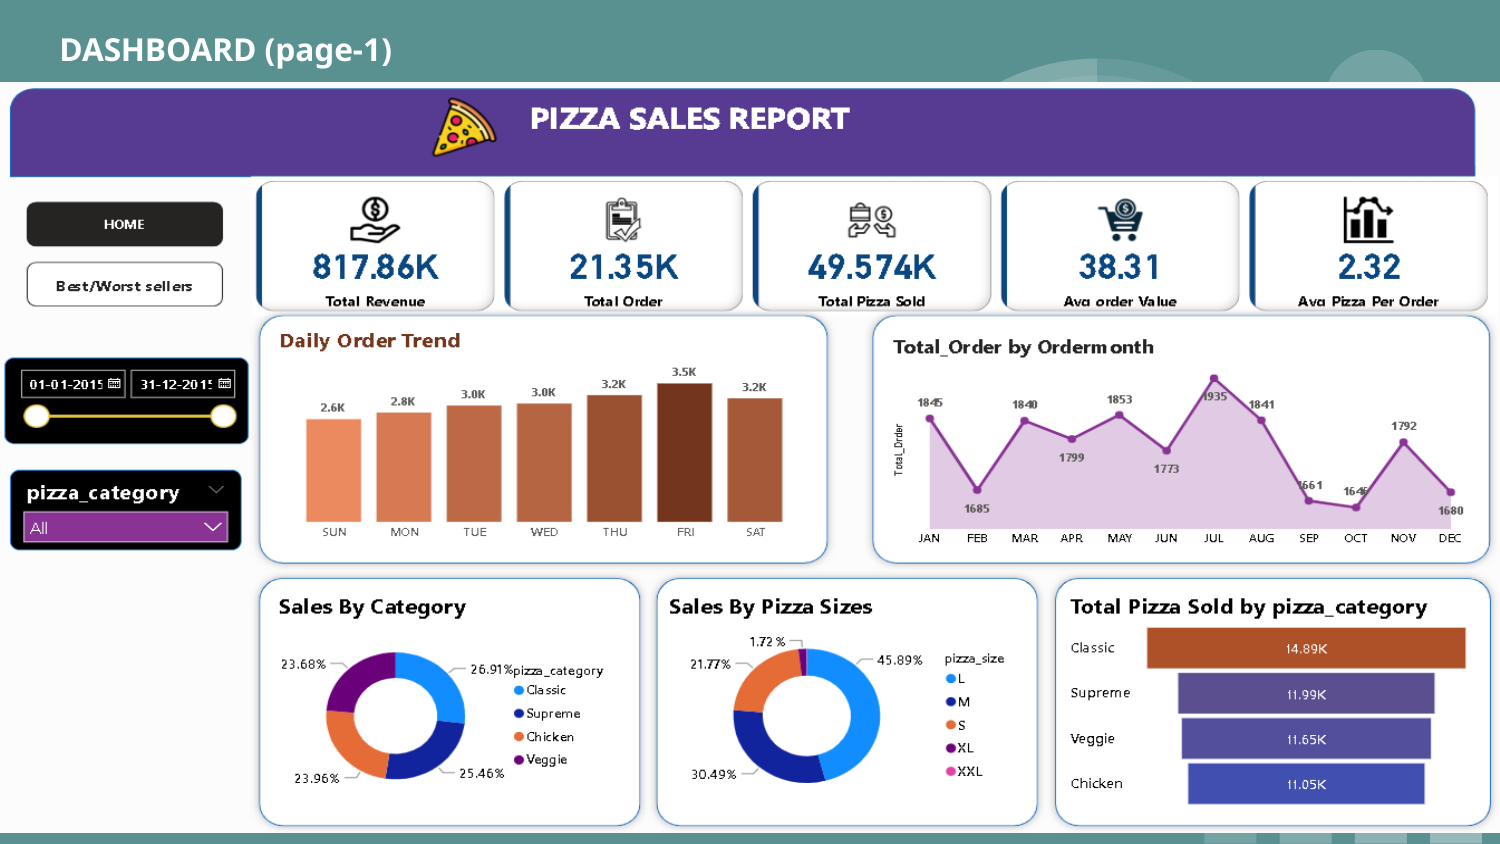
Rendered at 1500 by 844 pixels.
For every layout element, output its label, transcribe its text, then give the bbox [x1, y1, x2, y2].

title DASHBOARD (page-1) [44, 14, 790, 81]
picture [0, 82, 1500, 834]
